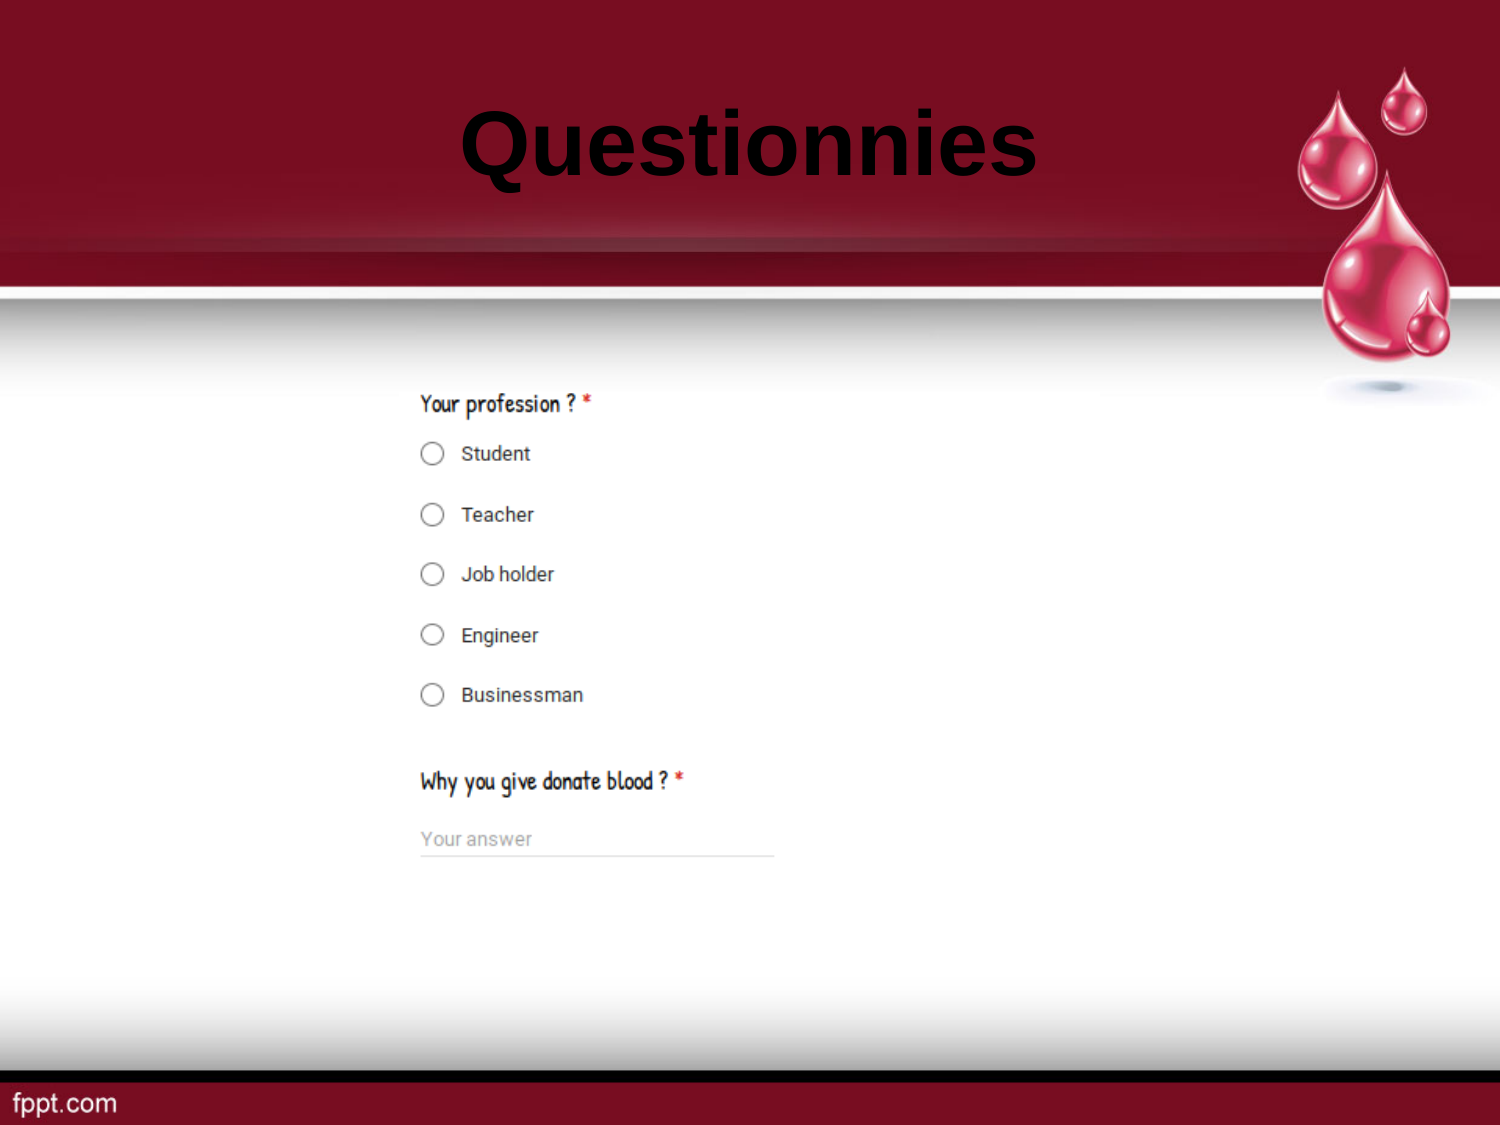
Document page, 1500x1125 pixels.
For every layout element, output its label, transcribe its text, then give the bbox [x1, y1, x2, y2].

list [399, 391, 1101, 876]
picture [0, 0, 1500, 1125]
title Questionnies [74, 44, 1426, 233]
